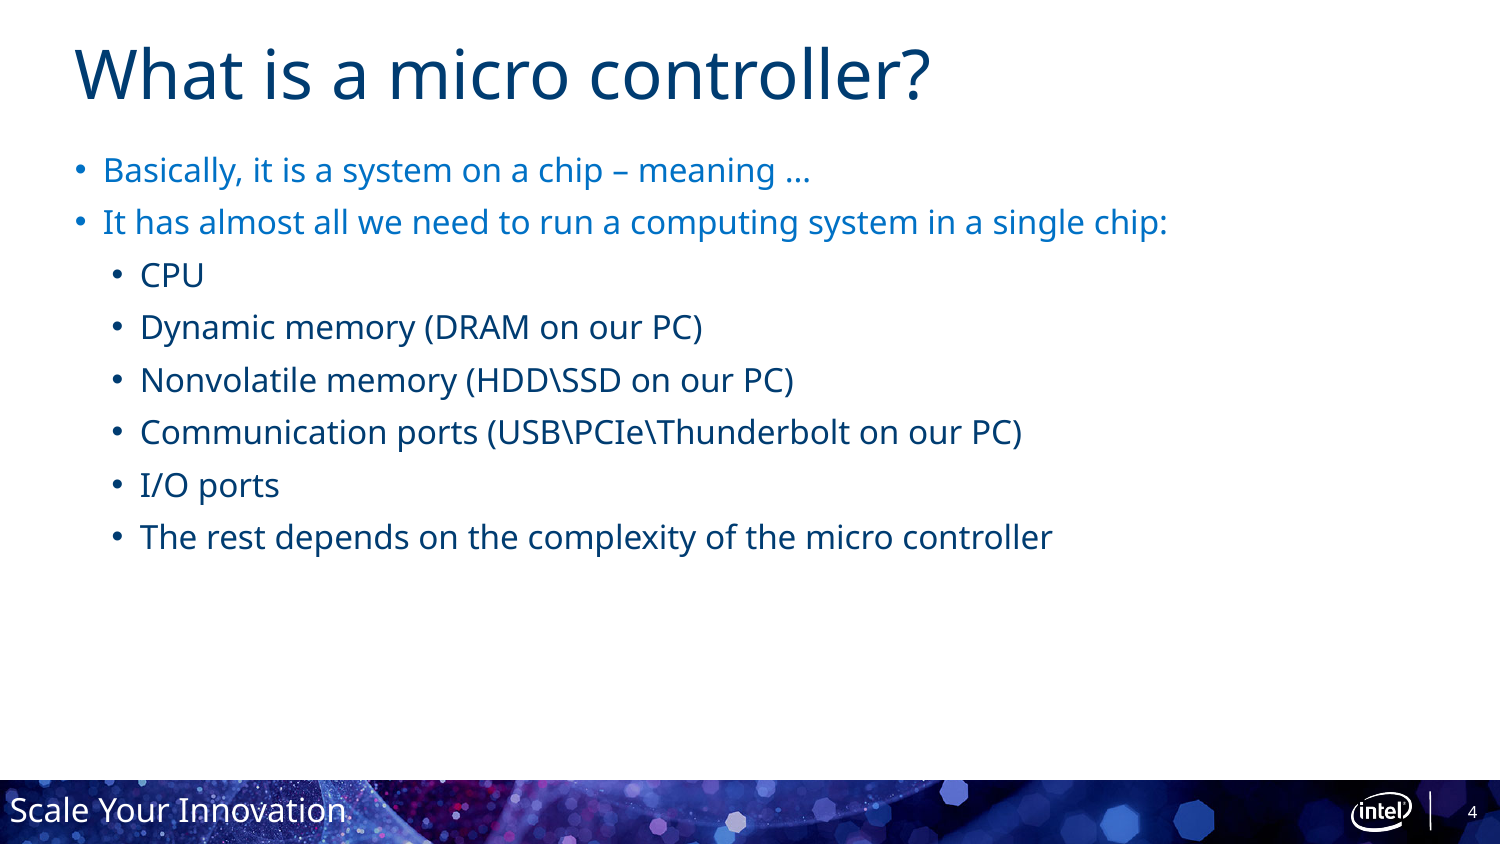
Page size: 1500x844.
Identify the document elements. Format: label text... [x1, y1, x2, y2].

list Basically, it is a system on a chip – meaning … It has almost all we need to run a computing system in a single chip: CPU Dynamic memory (DRAM on our PC) Nonvolatile memory (HDD\SSD on our PC) Communication ports (USB\PCIe\Thunderbolt on our PC) I/O ports The rest depends on the complexity of the micro controller [74, 149, 1425, 760]
title What is a micro controller? [74, 50, 1425, 106]
picture [0, 780, 1500, 844]
slide_number 4 [1127, 791, 1478, 837]
